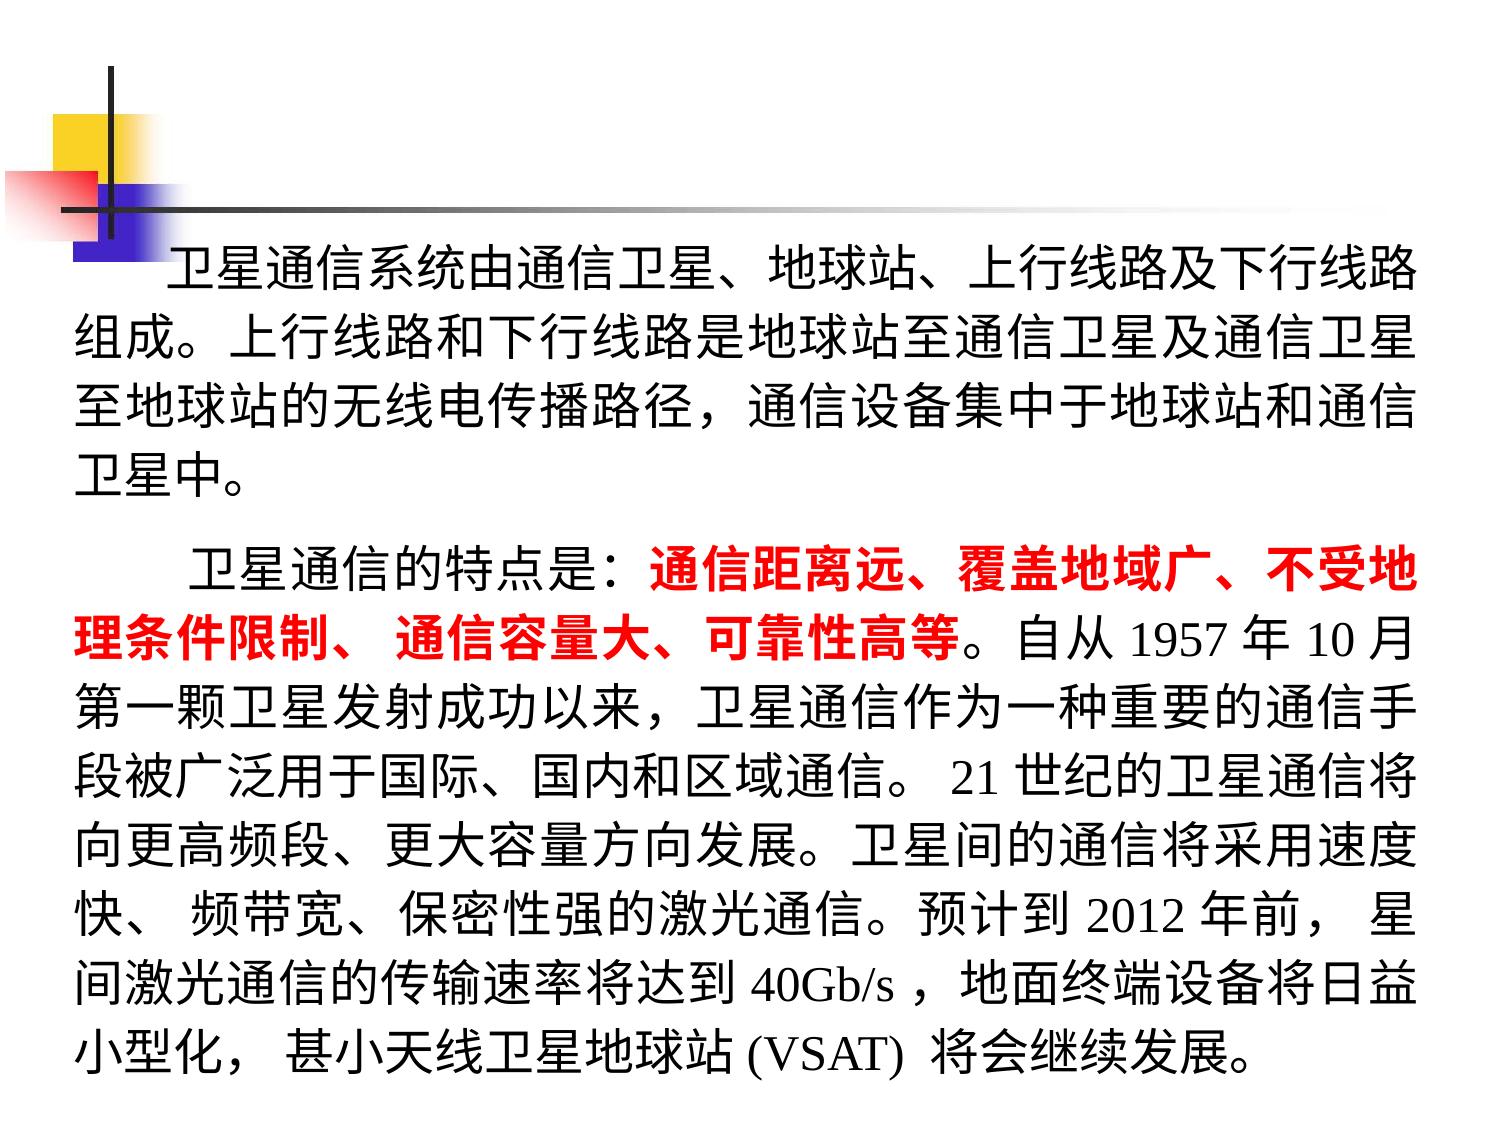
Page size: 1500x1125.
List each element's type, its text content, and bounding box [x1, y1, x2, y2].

picture [5, 66, 1413, 262]
text_box 卫星通信系统由通信卫星、地球站、上行线路及下行线路组成。上行线路和下行线路是地球站至通信卫星及通信卫星至地球站的无线电传播路径，通信设备集中于地球站和通信卫星中。 卫星通信的特点是：通信距离远、覆盖地域广、不受地理条件限制、 通信容量大、可靠性高等。自从1957年10月第一颗卫星发射成功以来，卫星通信作为一种重要的通信手段被广泛用于国际、国内和区域通信。21世纪的卫星通信将向更高频段、更大容量方向发展。卫星间的通信将采用速度快、 频带宽、保密性强的激光通信。预计到2012年前， 星间激光通信的传输速率将达到40Gb/s，地面终端设备将日益小型化， 甚小天线卫星地球站(VSAT) 将会继续发展。 [58, 219, 1434, 1088]
